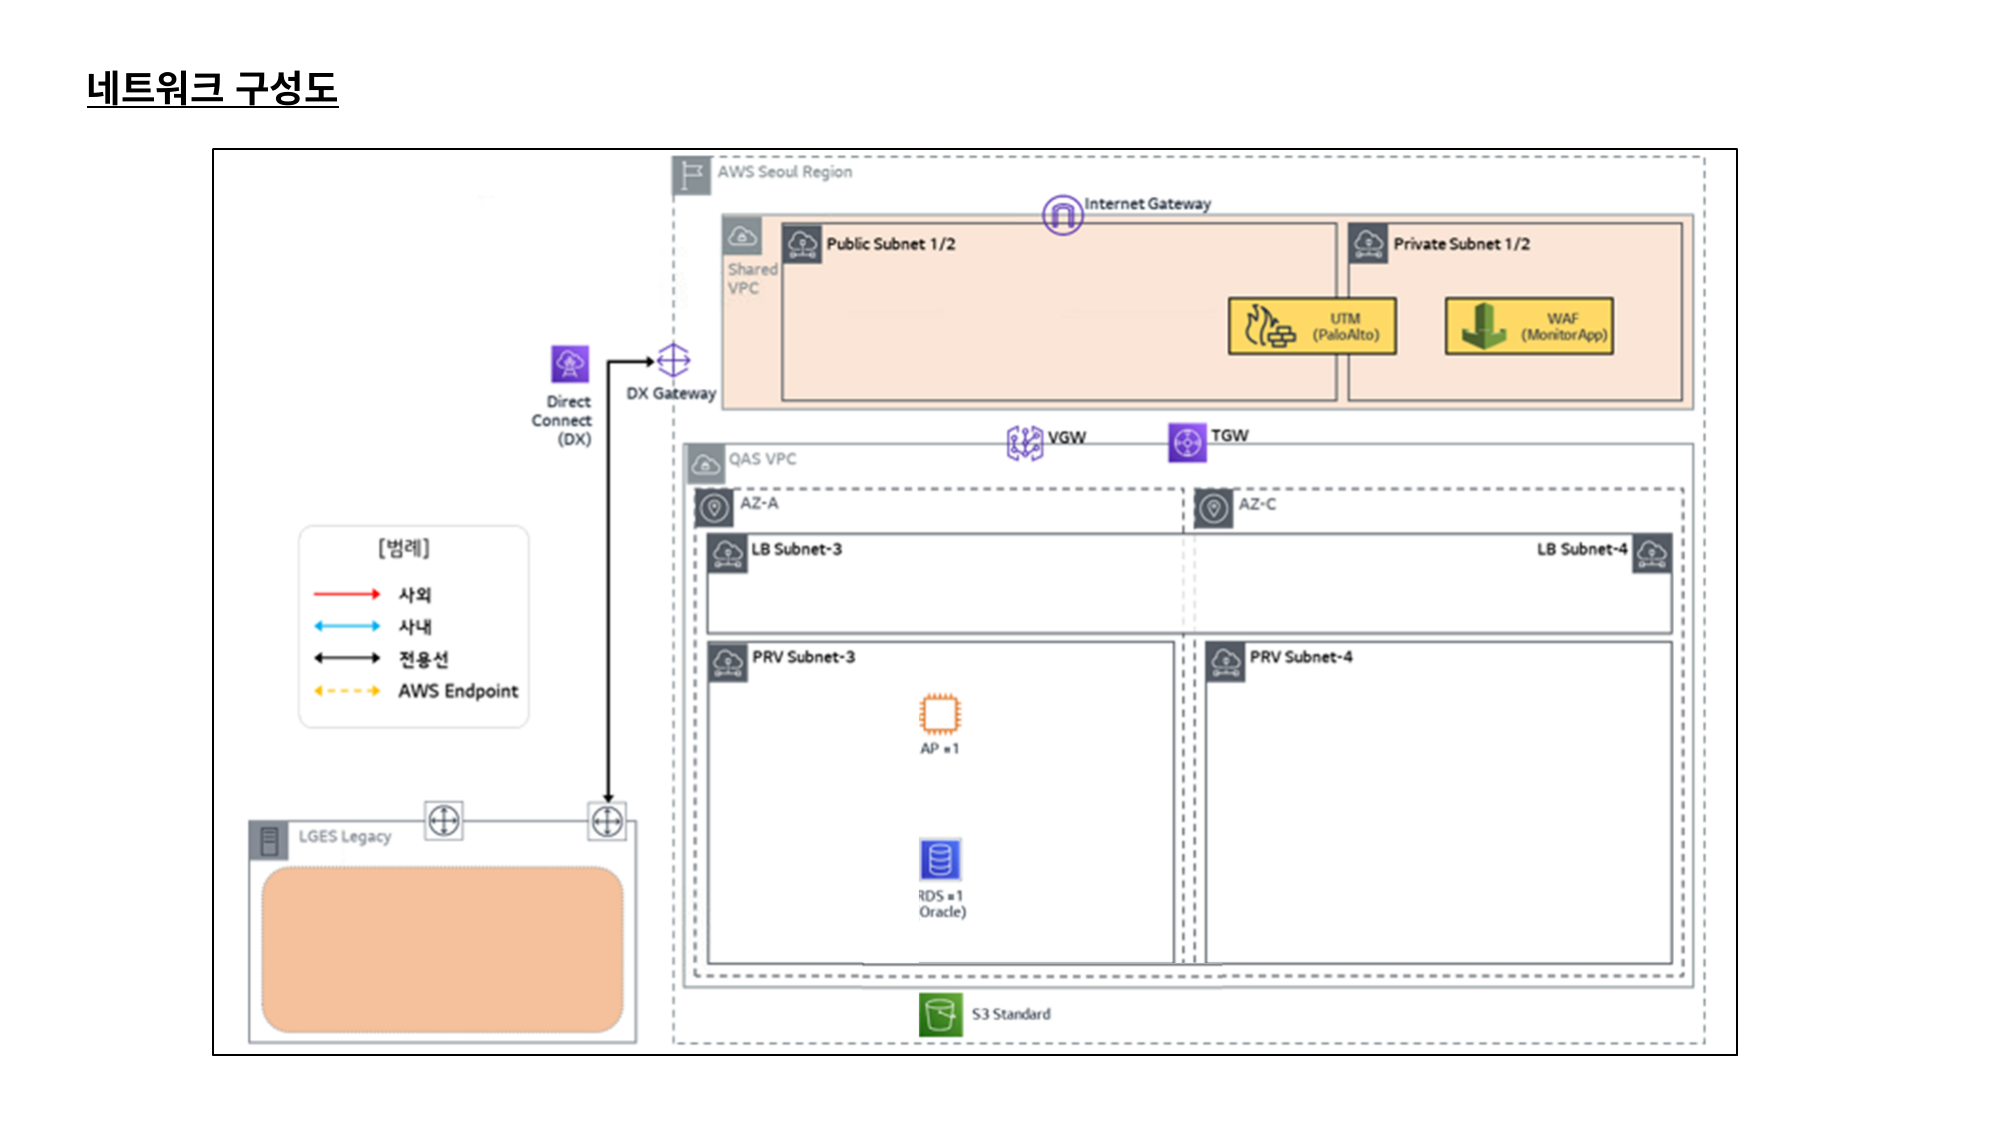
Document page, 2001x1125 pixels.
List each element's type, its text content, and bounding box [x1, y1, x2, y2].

text_box 네트워크 구성도 [72, 57, 354, 118]
picture [212, 148, 1738, 1056]
